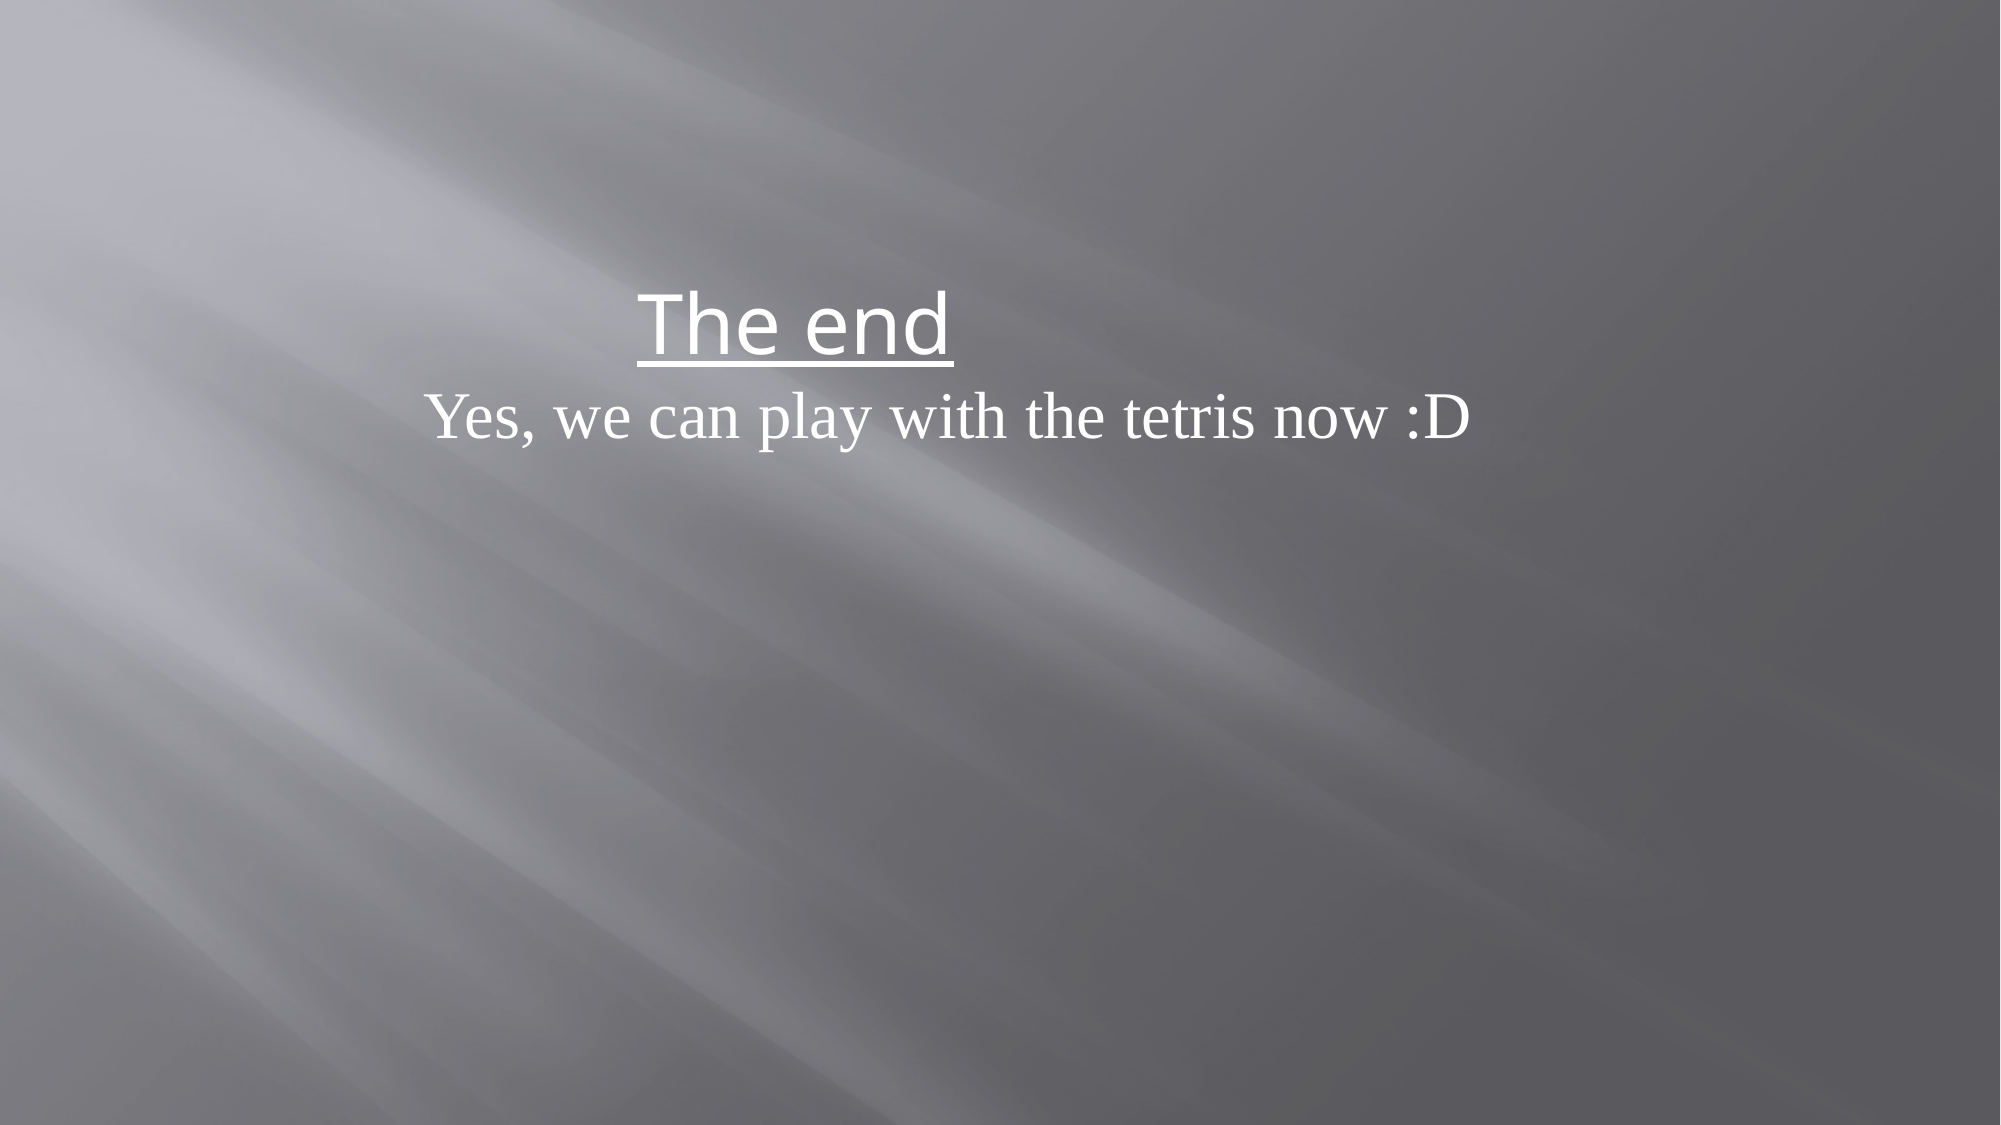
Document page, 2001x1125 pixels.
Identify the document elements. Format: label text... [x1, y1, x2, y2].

text_box The end Yes, we can play with the tetris now :D [274, 64, 1788, 560]
